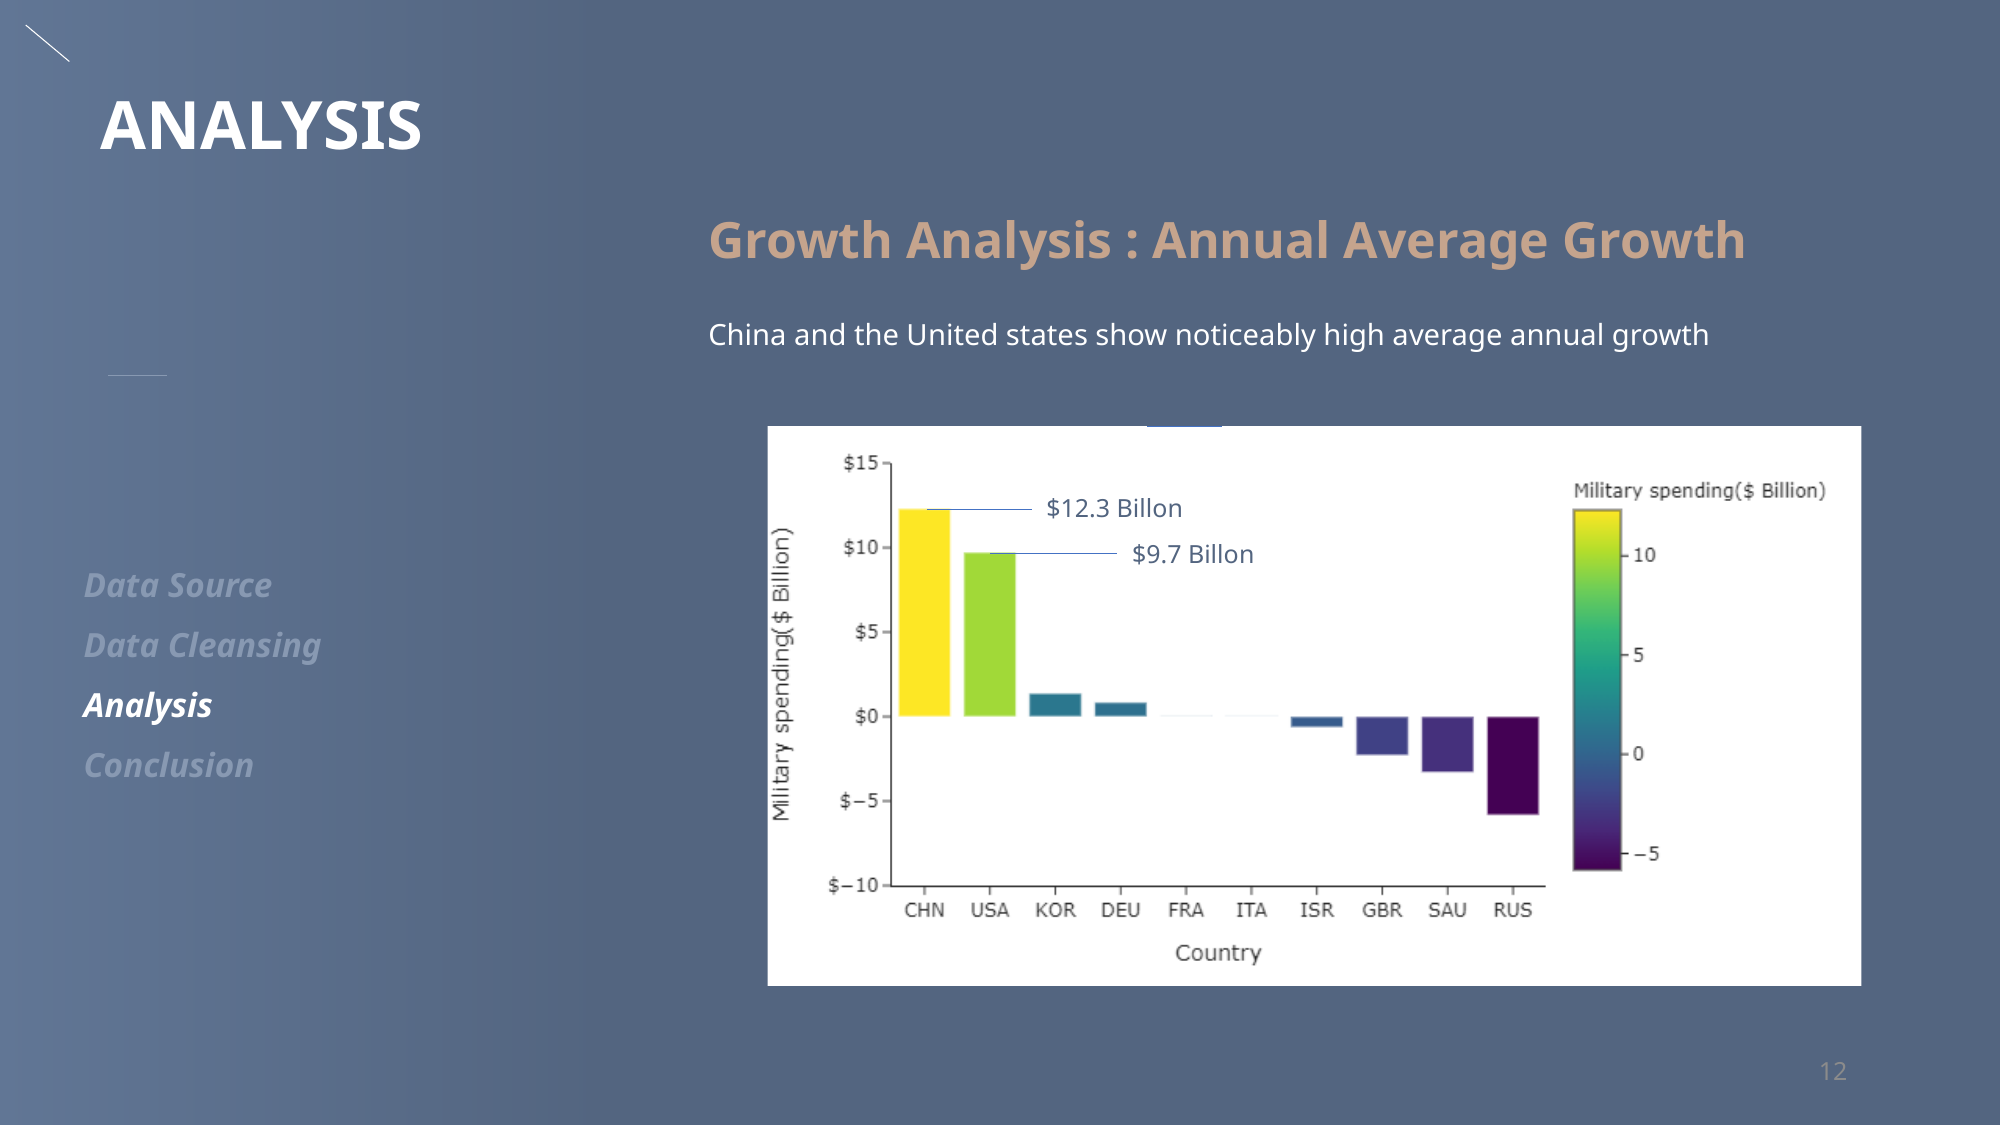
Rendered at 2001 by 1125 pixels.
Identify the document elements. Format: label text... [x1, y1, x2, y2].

text_box Data Source Data Cleansing Analysis Conclusion [68, 536, 518, 792]
slide_number 12 [1412, 1042, 1863, 1103]
text_box Growth Analysis : Annual Average Growth [693, 171, 1777, 276]
picture [767, 426, 1862, 986]
text_box China and the United states show noticeably high average annual growth [693, 308, 1892, 359]
text_box ANALYSIS [85, 75, 559, 170]
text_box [25, 25, 70, 62]
